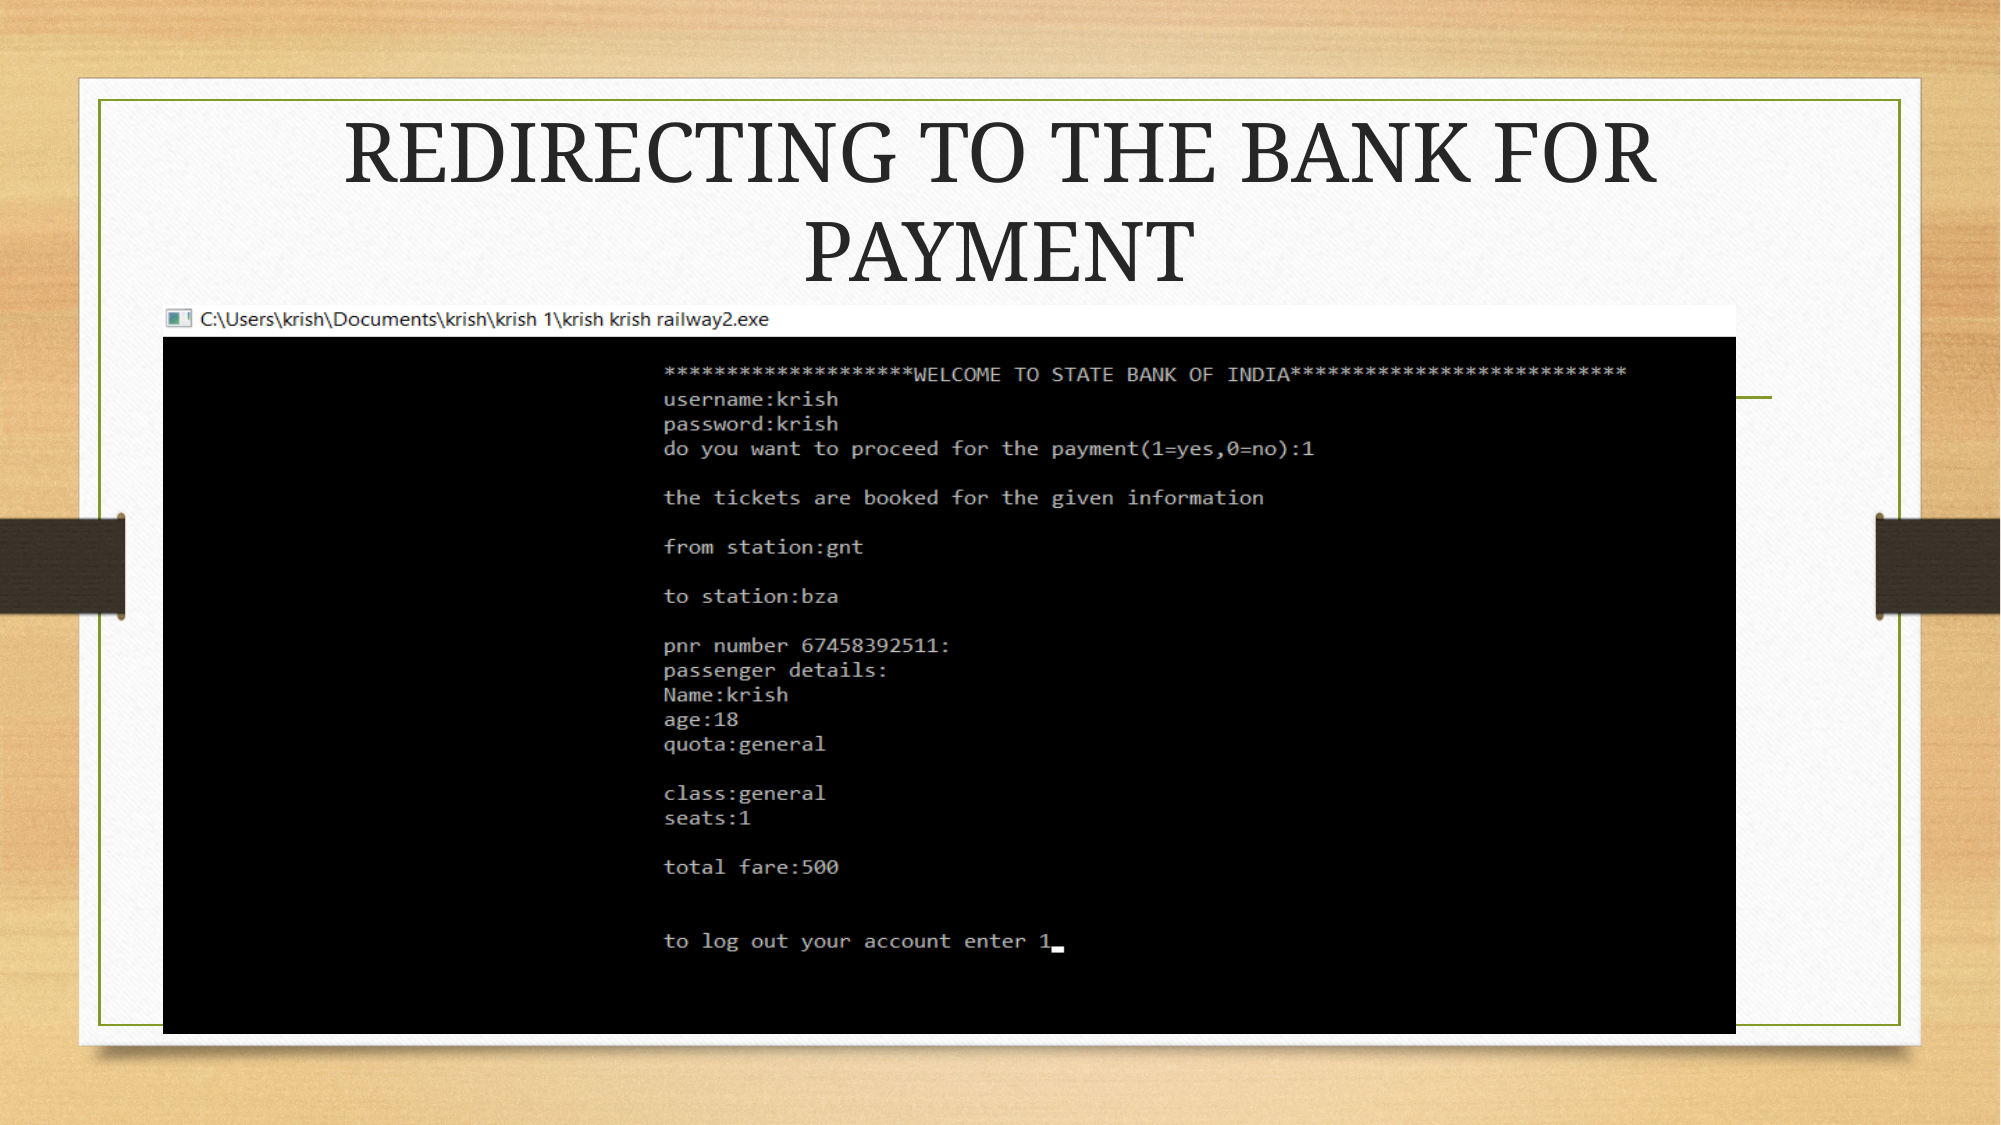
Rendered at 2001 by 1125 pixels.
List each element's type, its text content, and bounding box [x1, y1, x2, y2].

title REDIRECTING TO THE BANK FOR PAYMENT [212, 91, 1788, 306]
picture [0, 0, 2001, 1125]
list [163, 305, 1736, 1034]
